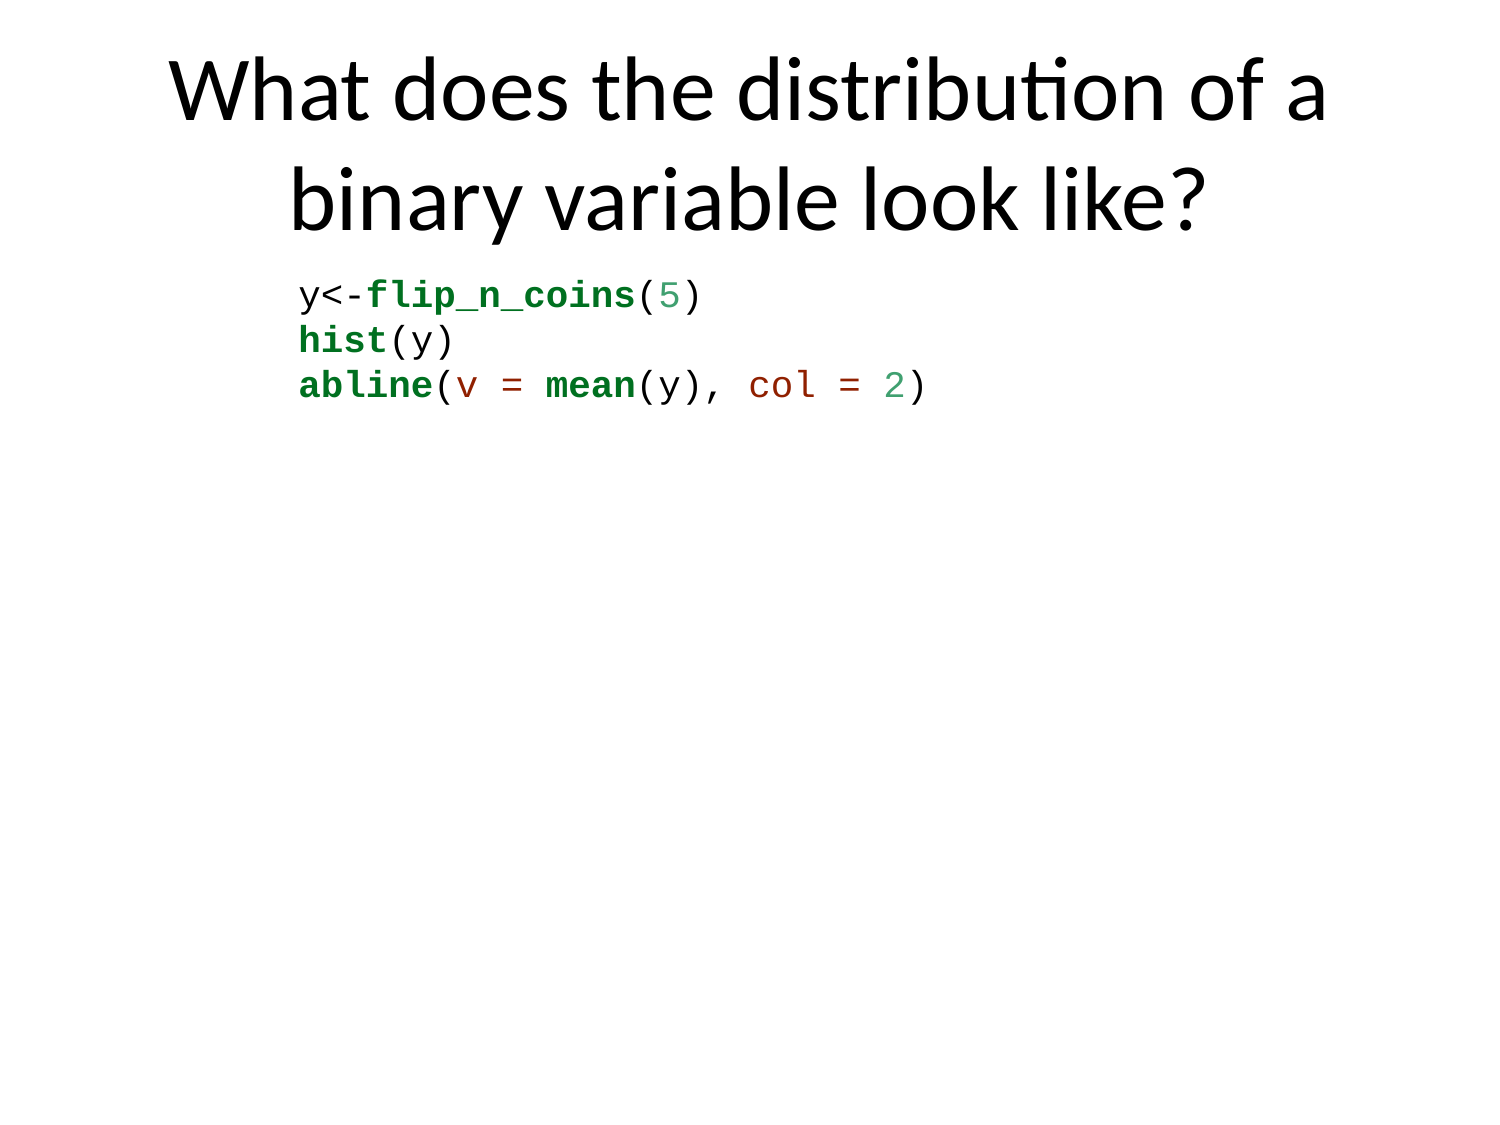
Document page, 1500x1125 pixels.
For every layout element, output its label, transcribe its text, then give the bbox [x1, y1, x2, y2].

title What does the distribution of a binary variable look like? [75, 45, 1425, 233]
list y<-flip_n_coins(5) hist(y) abline(v = mean(y), col = 2) [75, 262, 1425, 1005]
